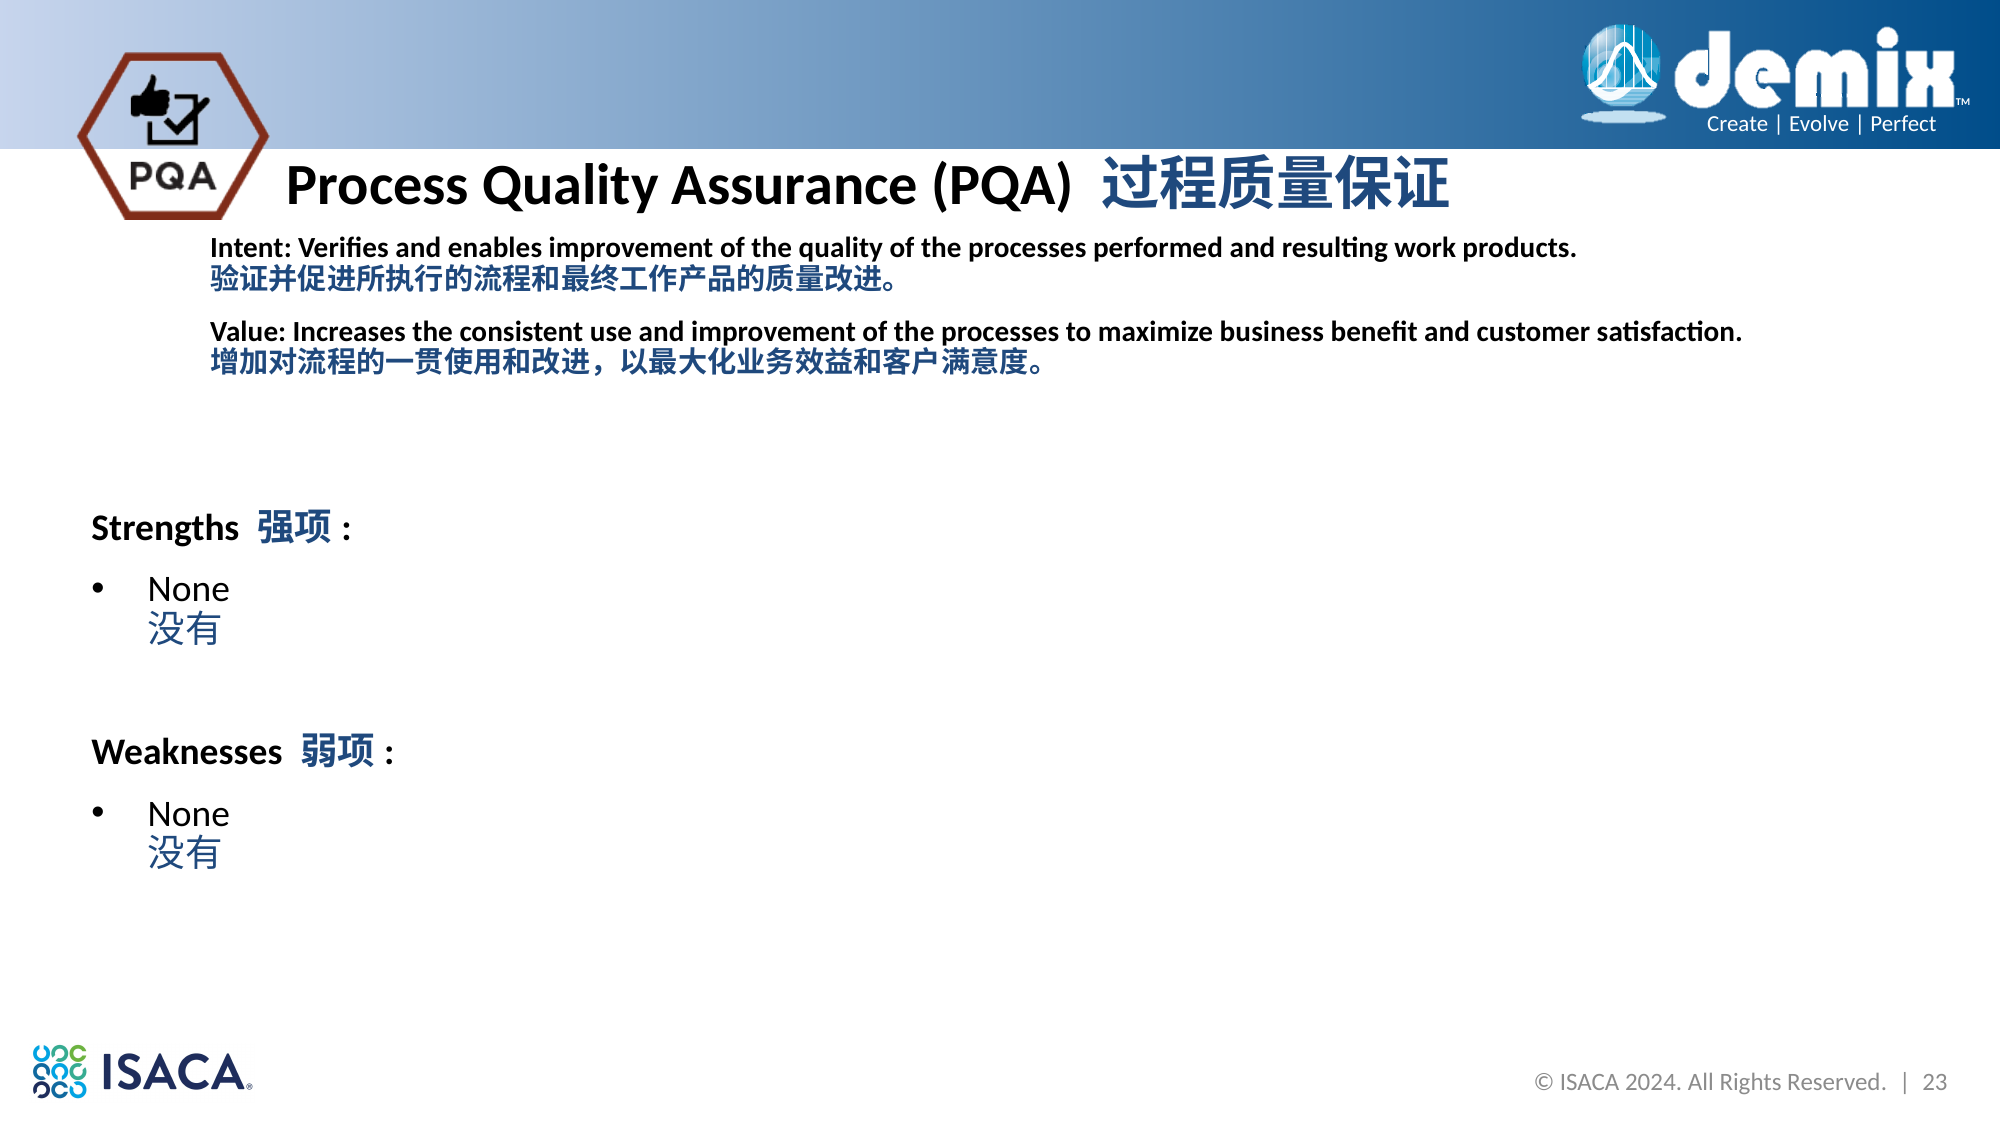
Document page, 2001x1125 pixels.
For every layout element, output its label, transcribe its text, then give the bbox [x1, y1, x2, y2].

picture [76, 52, 272, 220]
picture [29, 1043, 255, 1103]
picture [1549, 3, 2000, 153]
title Process Quality Assurance (PQA) 过程质量保证 [271, 84, 1916, 225]
text_box Strengths 强项: None 没有 Weaknesses 弱项: None 没有 [76, 500, 1925, 1009]
list Intent: Verifies and enables improvement of the quality of the processes performed and resulting work products. 验证并促进所执行的流程和最终工作产品的质量改进。 Value: Increases the consistent use and improvement of the processes to maximize business benefit and customer satisfaction. 增加对流程的一贯使用和改进，以最大化业务效益和客户满意度。 [45, 225, 1955, 878]
